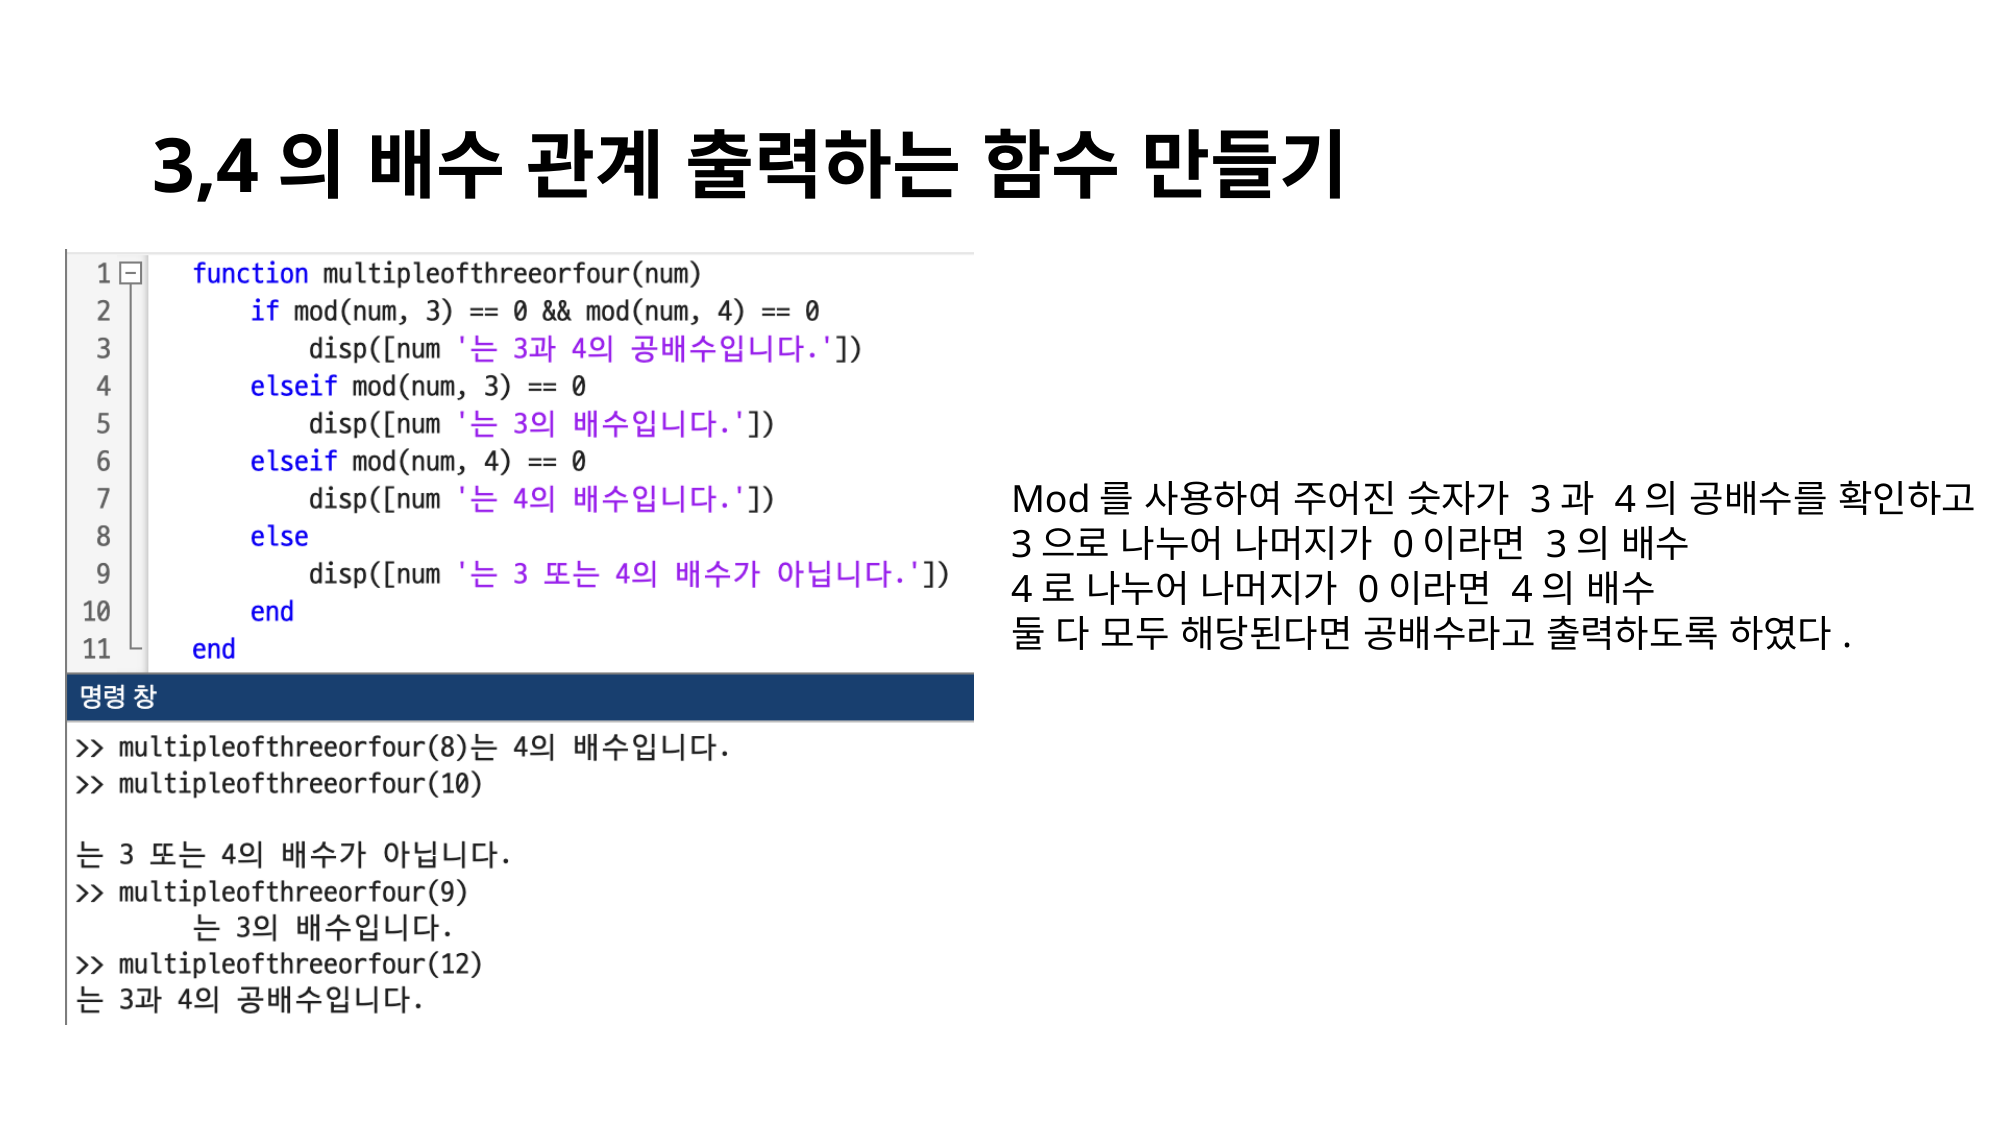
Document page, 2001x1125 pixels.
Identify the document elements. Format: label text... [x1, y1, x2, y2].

picture [64, 249, 974, 1026]
title 3,4의 배수 관계 출력하는 함수 만들기 [137, 59, 1863, 278]
text_box Mod를 사용하여 주어진 숫자가 3과 4의 공배수를 확인하고 3으로 나누어 나머지가 0이라면 3의 배수 4로 나누어 나머지가 0이라면 4의 배수 둘 다 모두 해당된다면 공배수라고 출력하도록 하였다. [996, 467, 1992, 663]
